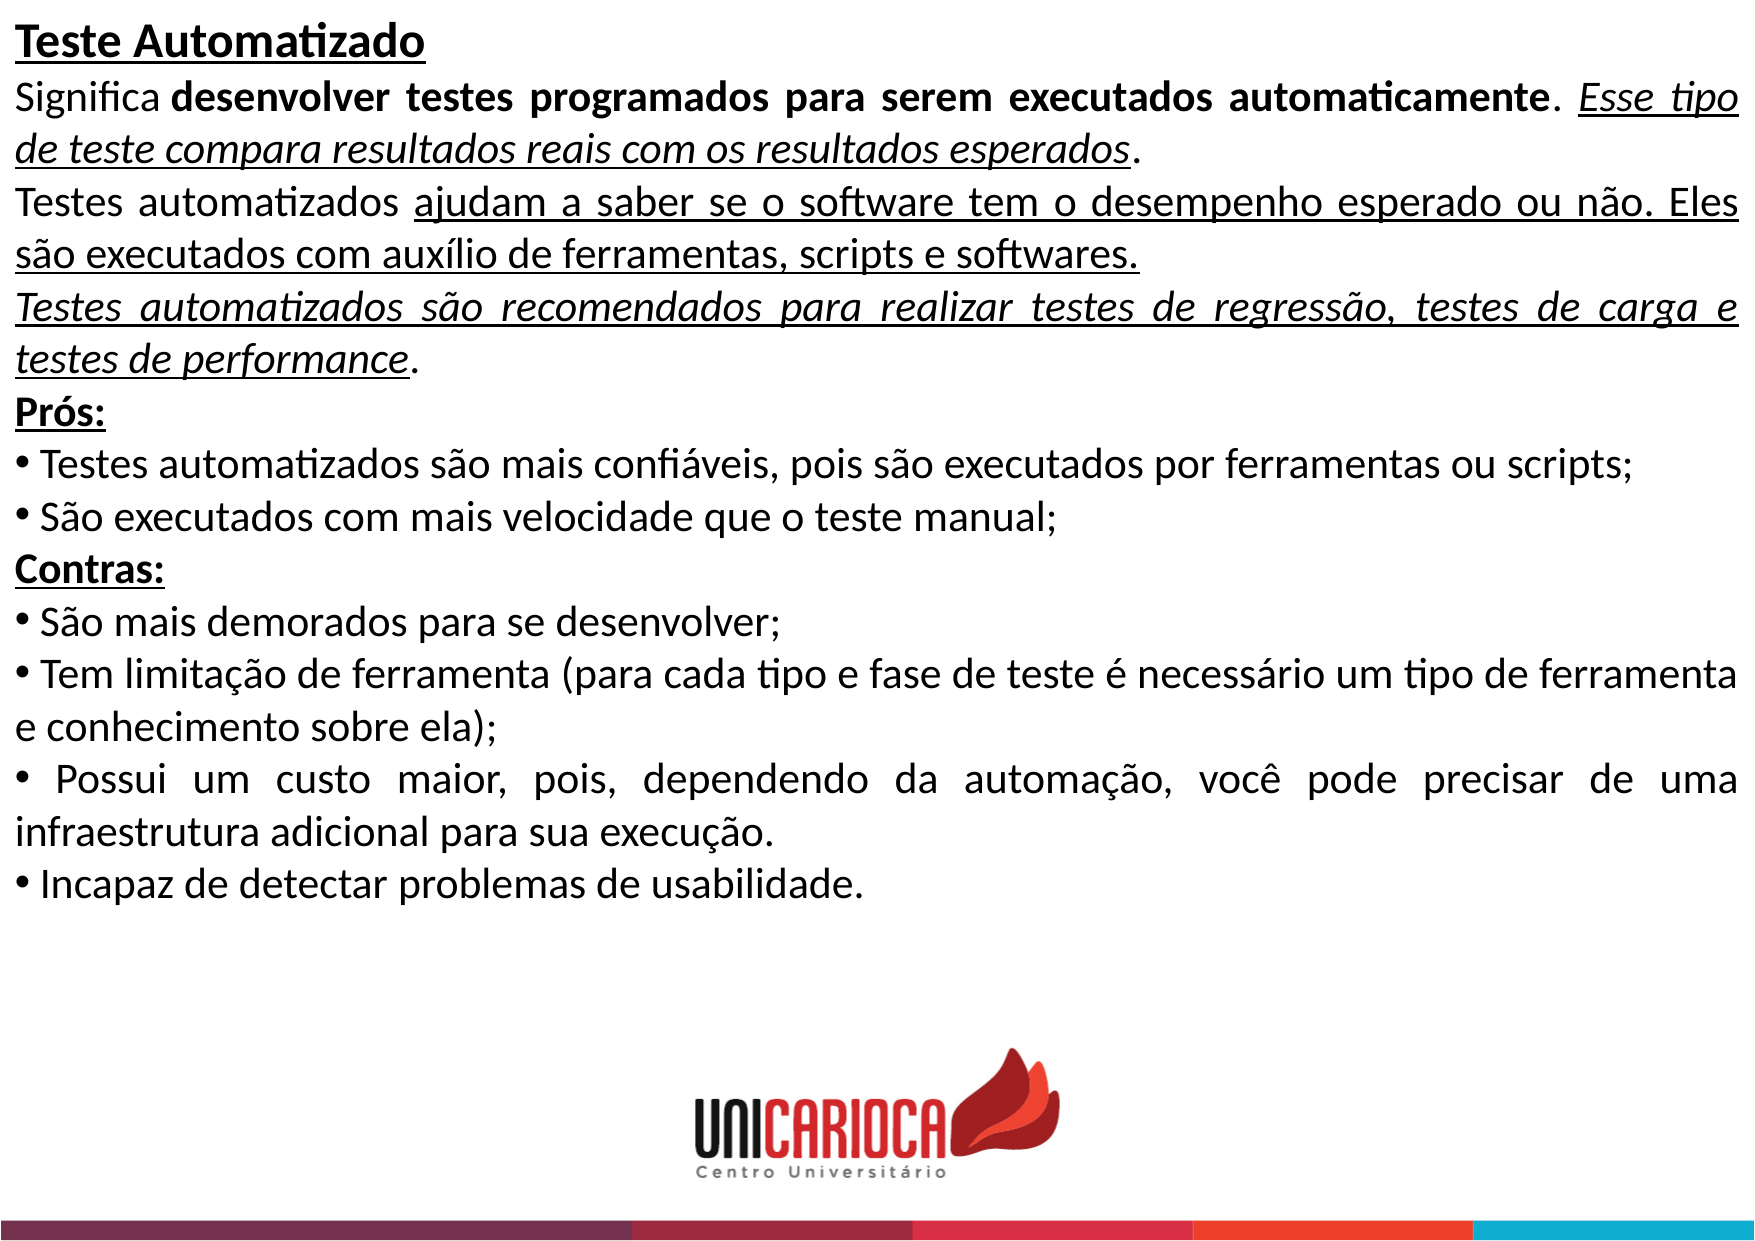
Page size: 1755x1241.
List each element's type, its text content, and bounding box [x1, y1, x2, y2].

text_box Teste Automatizado Significa desenvolver testes programados para serem executados automaticamente. Esse tipo de teste compara resultados reais com os resultados esperados. Testes automatizados ajudam a saber se o software tem o desempenho esperado ou não. Eles são executados com auxílio de ferramentas, scripts e softwares. Testes automatizados são recomendados para realizar testes de regressão, testes de carga e testes de performance. Prós: Testes automatizados são mais confiáveis, pois são executados por ferramentas ou scripts; São executados com mais velocidade que o teste manual; Contras: São mais demorados para se desenvolver; Tem limitação de ferramenta (para cada tipo e fase de teste é necessário um tipo de ferramenta e conhecimento sobre ela); Possui um custo maior, pois, dependendo da automação, você pode precisar de uma infraestrutura adicional para sua execução. Incapaz de detectar problemas de usabilidade. [0, 0, 1755, 915]
picture [0, 915, 1755, 1241]
